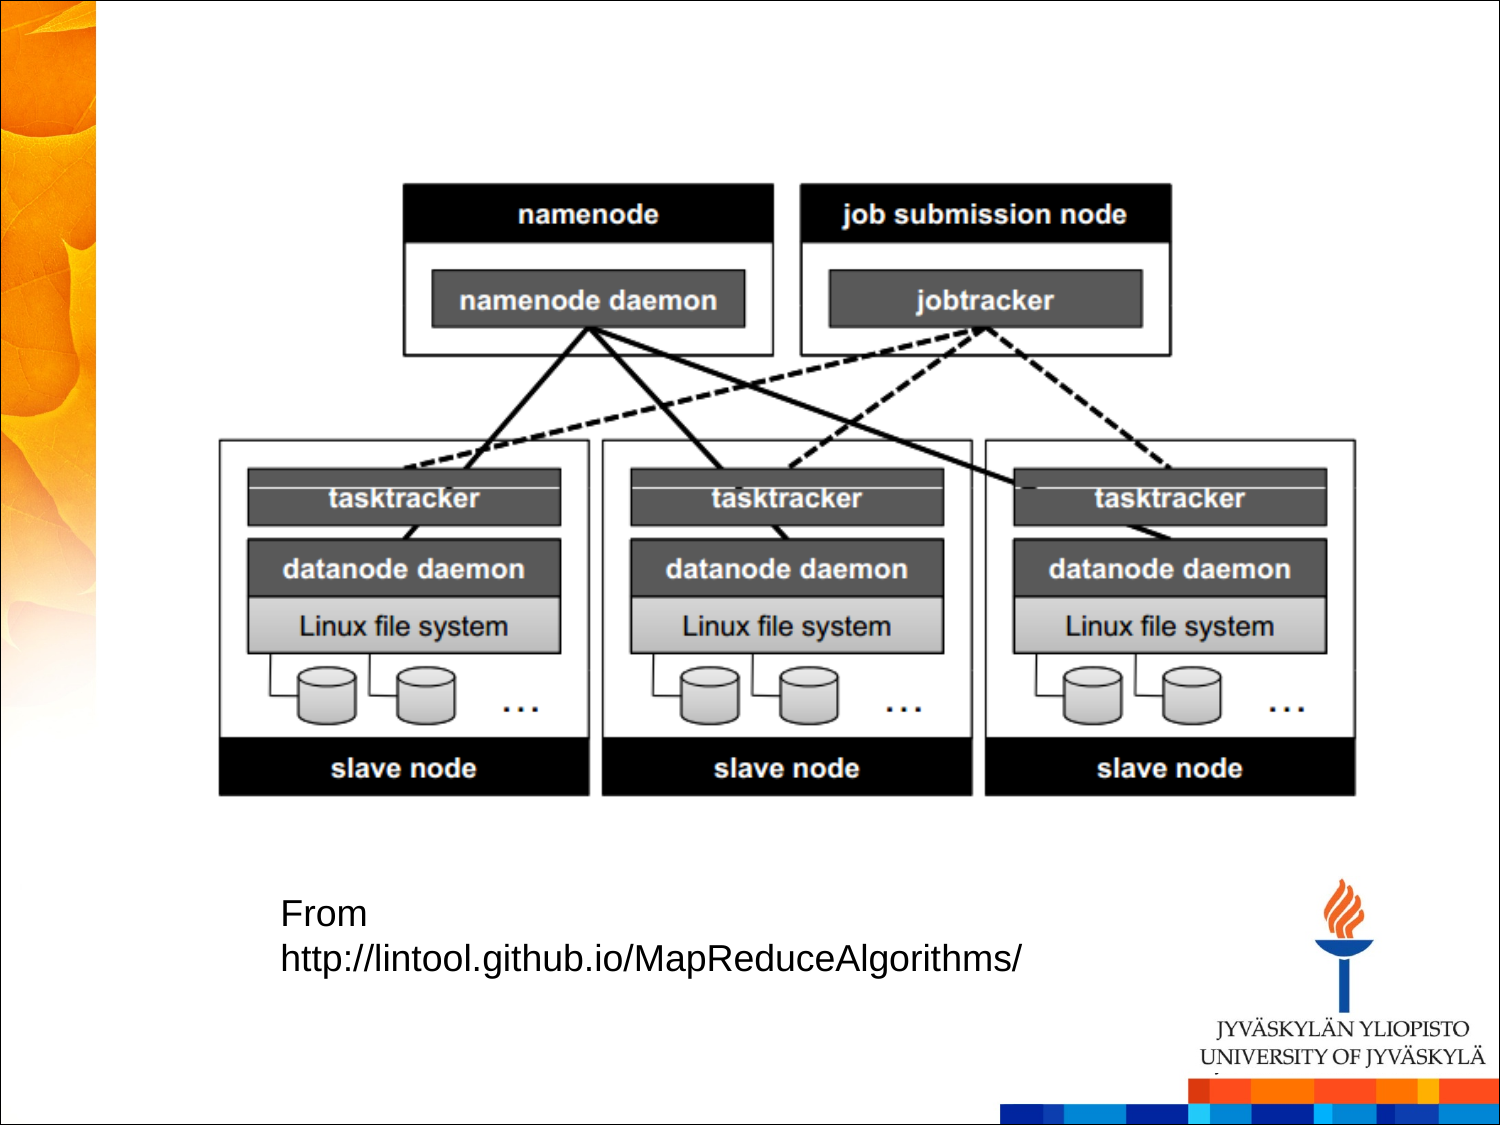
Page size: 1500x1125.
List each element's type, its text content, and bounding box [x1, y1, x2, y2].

text_box From http://lintool.github.io/MapReduceAlgorithms/ [265, 881, 1093, 987]
picture [1, 1, 1499, 1124]
